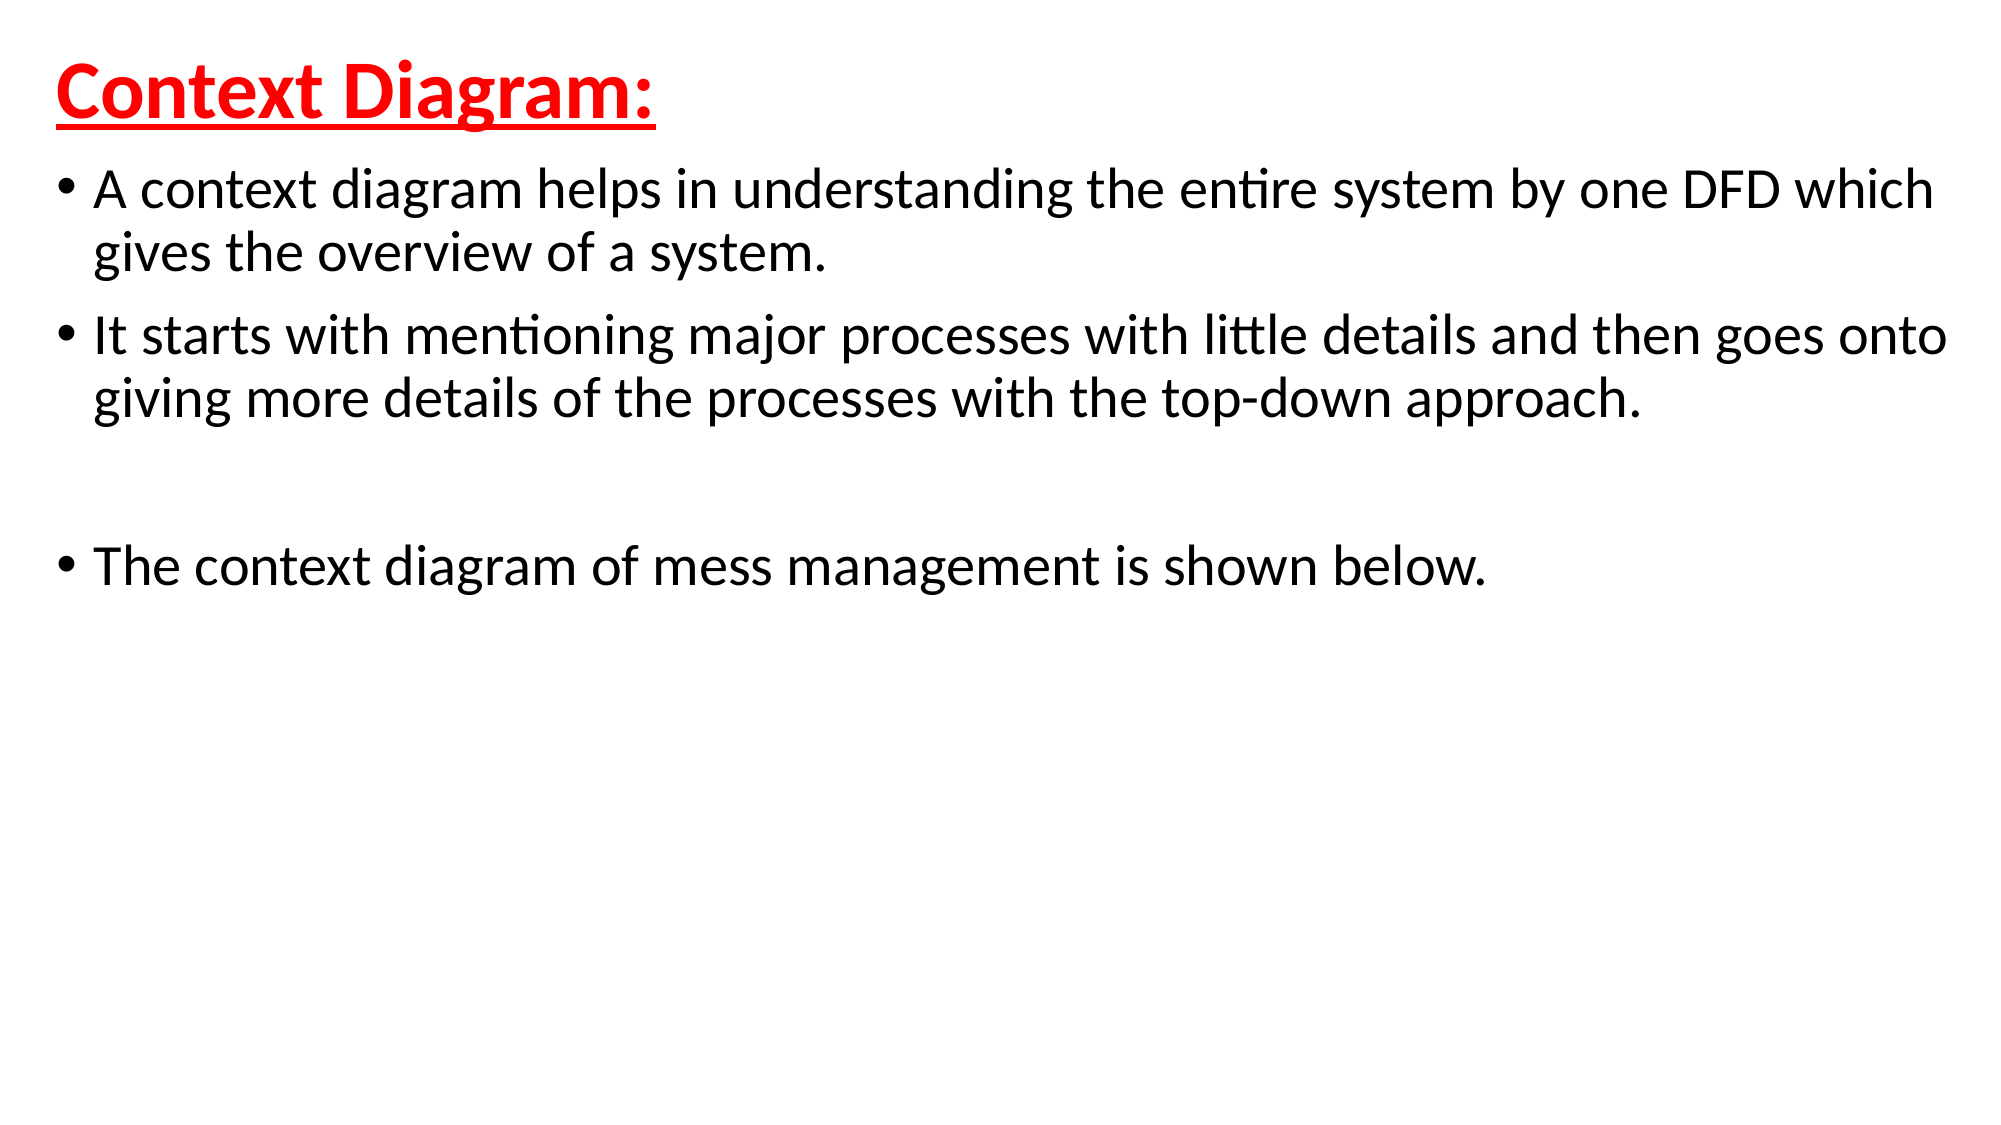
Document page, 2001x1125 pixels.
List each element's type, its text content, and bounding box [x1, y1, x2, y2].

list Context Diagram: A context diagram helps in understanding the entire system by one DFD which gives the overview of a system. It starts with mentioning major processes with little details and then goes onto giving more details of the processes with the top-down approach. The context diagram of mess management is shown below. [41, 39, 1972, 1103]
